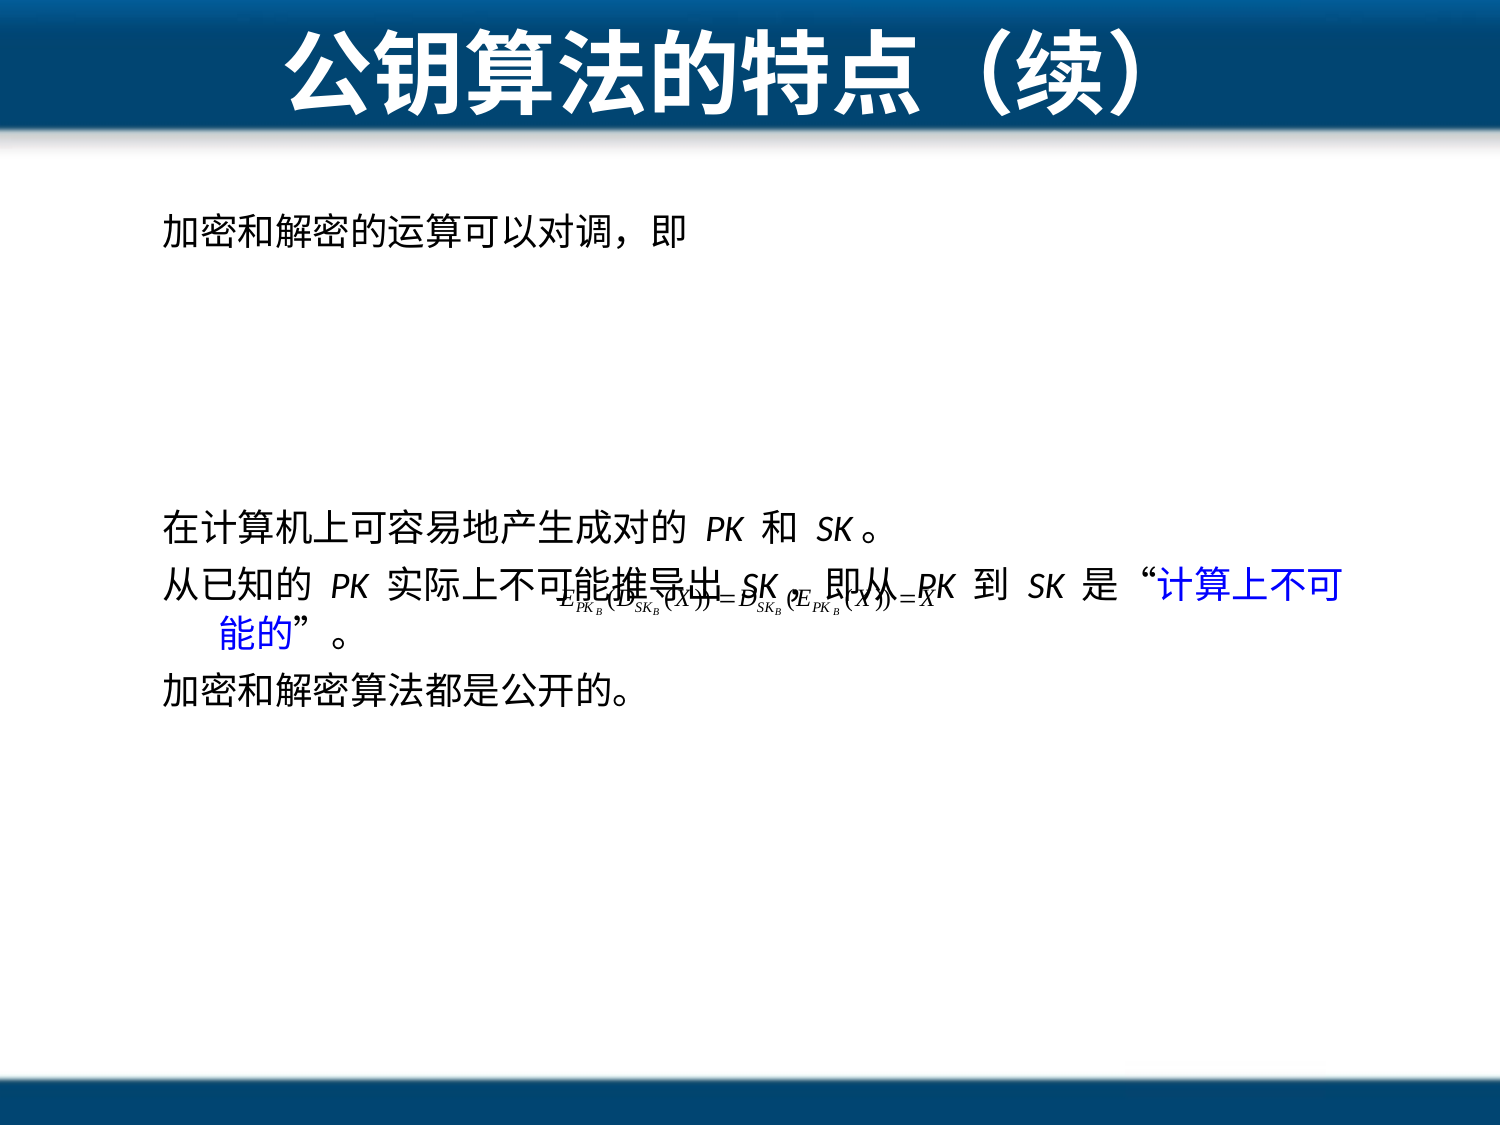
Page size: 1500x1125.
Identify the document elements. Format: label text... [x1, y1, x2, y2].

title 公钥算法的特点（续） [64, 19, 1415, 124]
list 加密和解密的运算可以对调，即 在计算机上可容易地产生成对的 PK 和 SK。 从已知的 PK 实际上不可能推导出 SK，即从 PK 到 SK 是“计算上不可能的”。 加密和解密算法都是公开的。 [147, 196, 1377, 872]
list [554, 580, 946, 621]
picture [0, 0, 1500, 1125]
